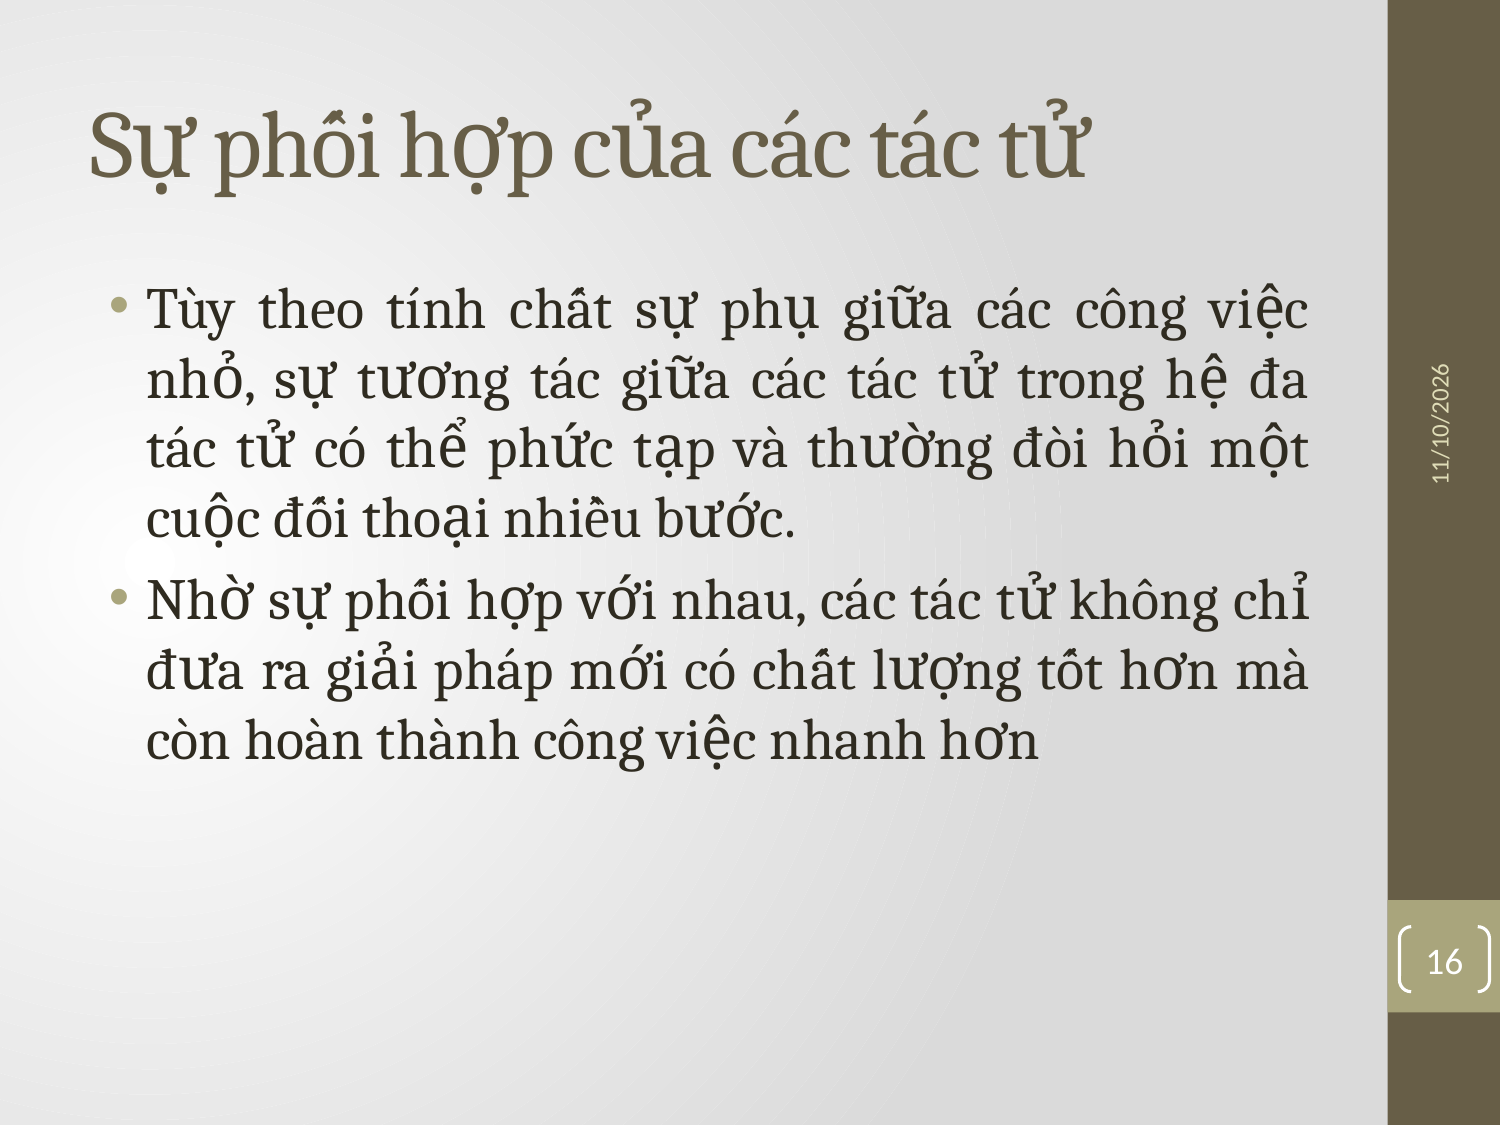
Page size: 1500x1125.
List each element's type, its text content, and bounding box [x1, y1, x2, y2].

slide_number 16 [1397, 925, 1492, 994]
title Sự phối hợp của các tác tử [75, 45, 1325, 233]
list Tùy theo tính chất sự phụ giữa các công việc nhỏ, sự tương tác giữa các tác tử trong hệ đa tác tử có thể phức tạp và thường đòi hỏi một cuộc đối thoại nhiều bước. Nhờ sự phối hợp với nhau, các tác tử không chỉ đưa ra giải pháp mới có chất lượng tốt hơn mà còn hoàn thành công việc nhanh hơn [75, 262, 1325, 1050]
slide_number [1408, 100, 1469, 501]
